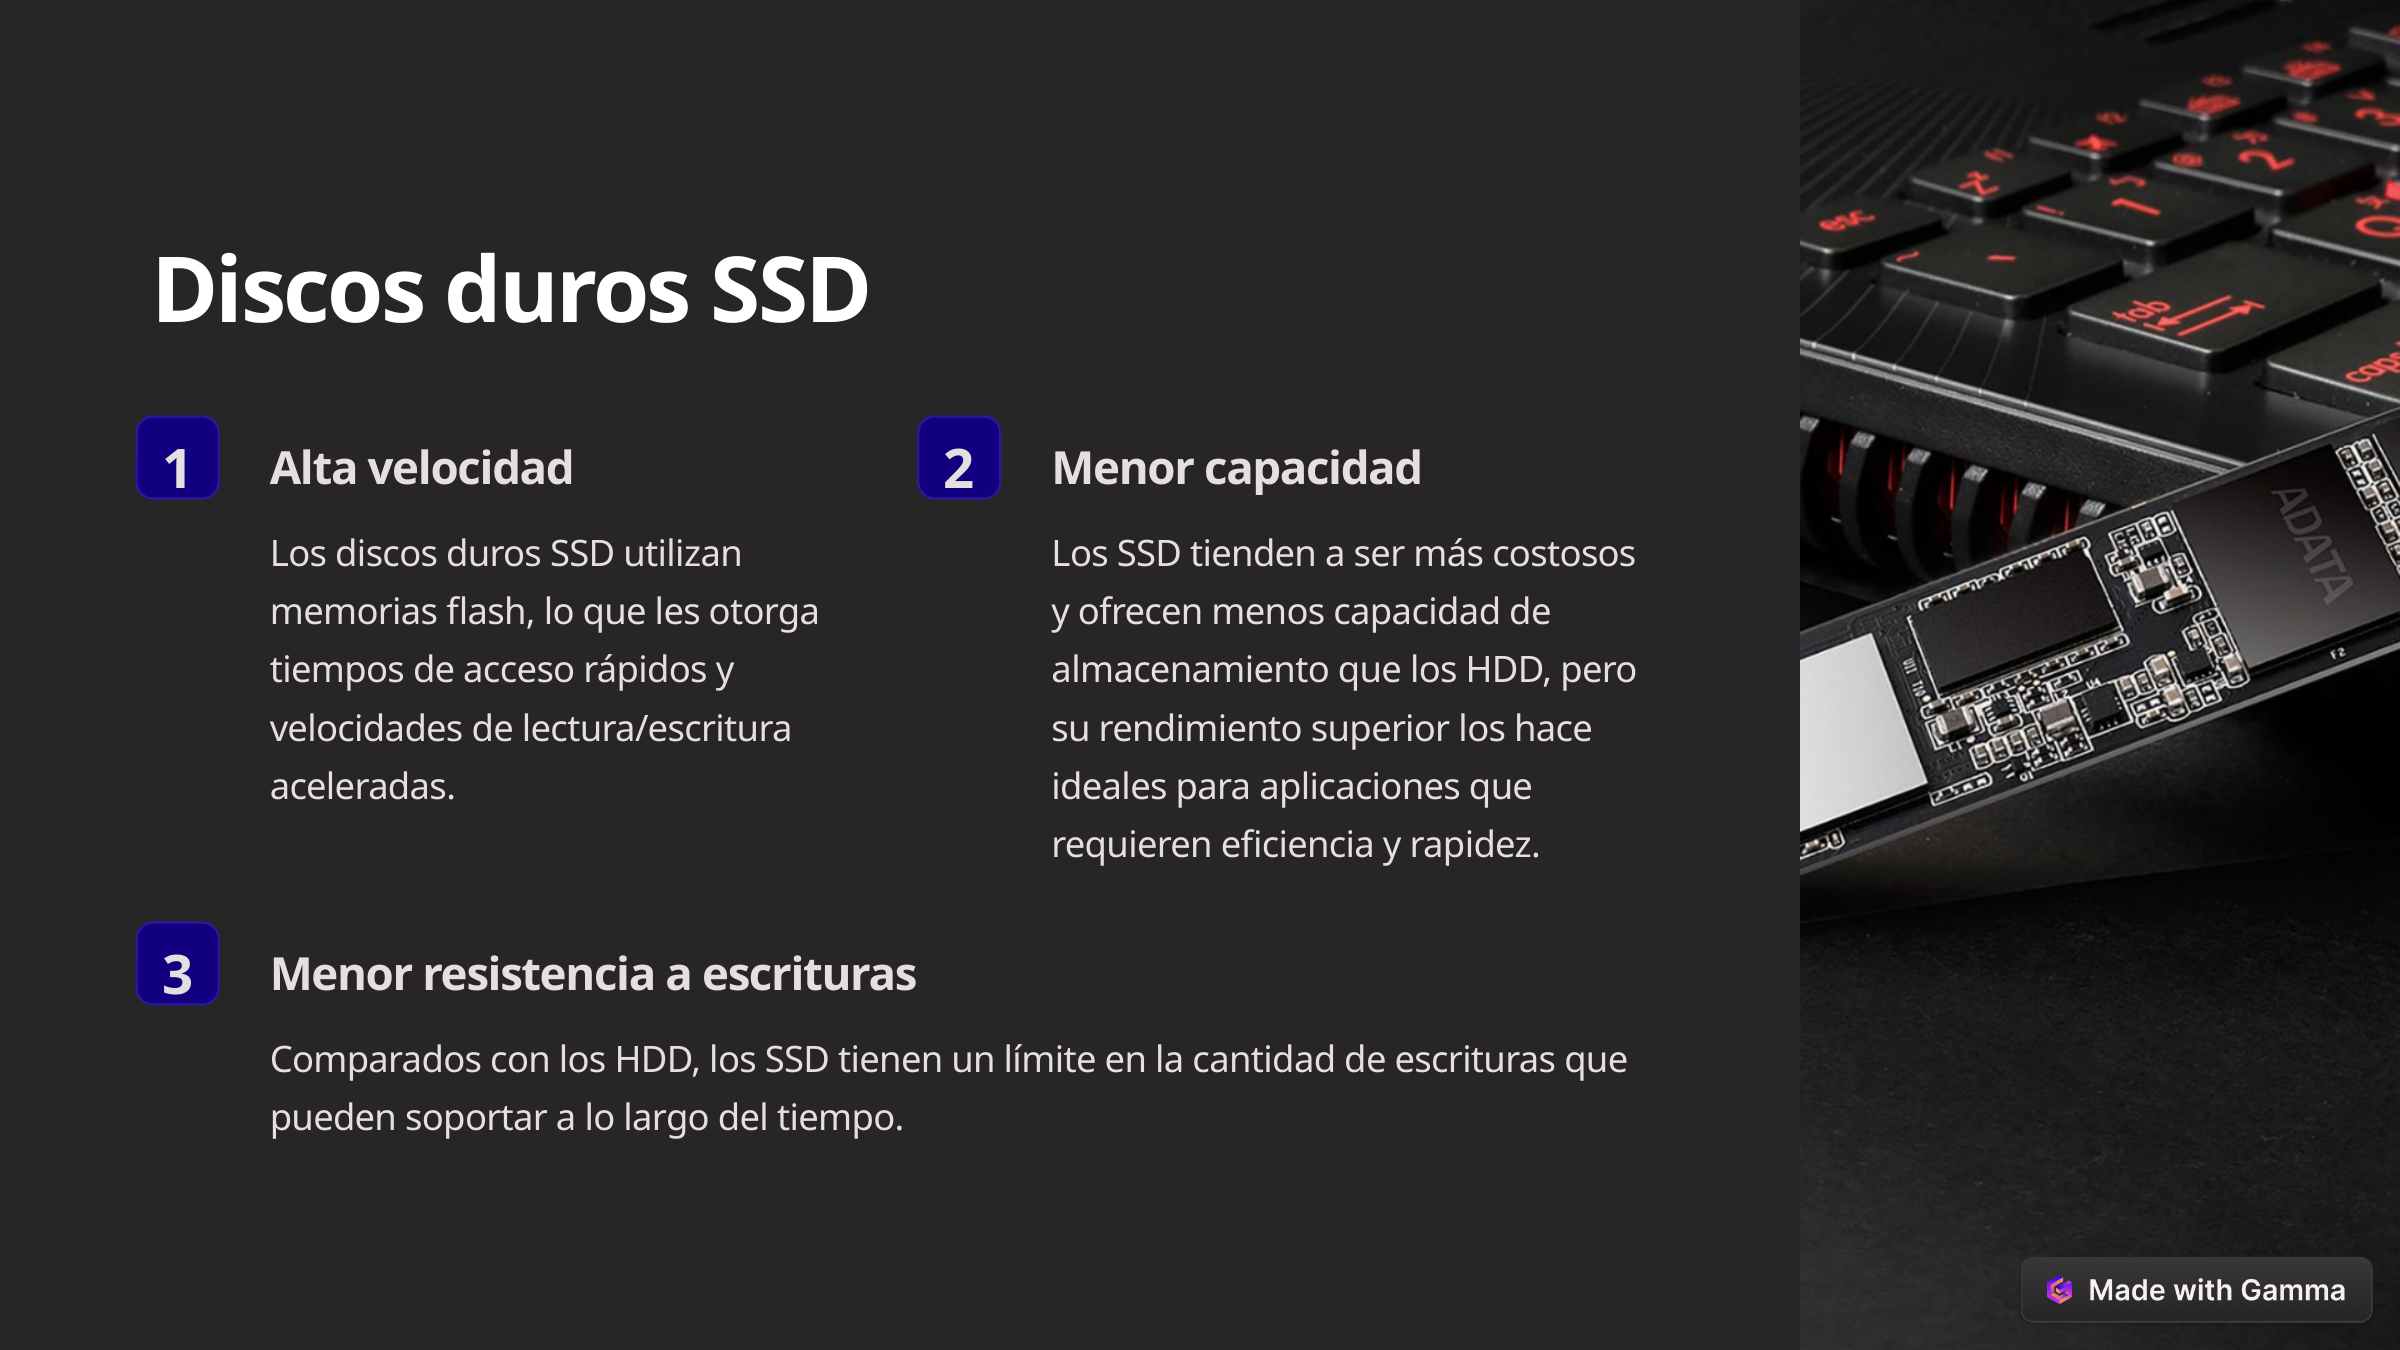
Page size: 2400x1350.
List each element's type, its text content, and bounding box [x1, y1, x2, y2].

text_box Menor resistencia a escrituras [255, 935, 885, 992]
text_box [136, 416, 219, 499]
text_box [918, 416, 1001, 499]
text_box 1 [164, 423, 191, 492]
text_box Los discos duros SSD utilizan memorias flash, lo que les otorga tiempos de acceso rápidos y velocidades de lectura/escritura aceleradas. [255, 507, 882, 800]
text_box Discos duros SSD [136, 219, 888, 334]
text_box 3 [160, 929, 195, 998]
text_box Los SSD tienden a ser más costosos y ofrecen menos capacidad de almacenamiento que los HDD, pero su rendimiento superior los hace ideales para aplicaciones que requieren eficiencia y rapidez. [1036, 507, 1664, 858]
picture [1799, 0, 2400, 1350]
text_box 2 [943, 423, 976, 492]
text_box Menor capacidad [1036, 428, 1402, 486]
text_box [136, 922, 219, 1005]
text_box [0, 0, 1799, 1350]
text_box Comparados con los HDD, los SSD tienen un límite en la cantidad de escrituras que pueden soportar a lo largo del tiempo. [255, 1013, 1664, 1131]
text_box Alta velocidad [255, 428, 620, 486]
